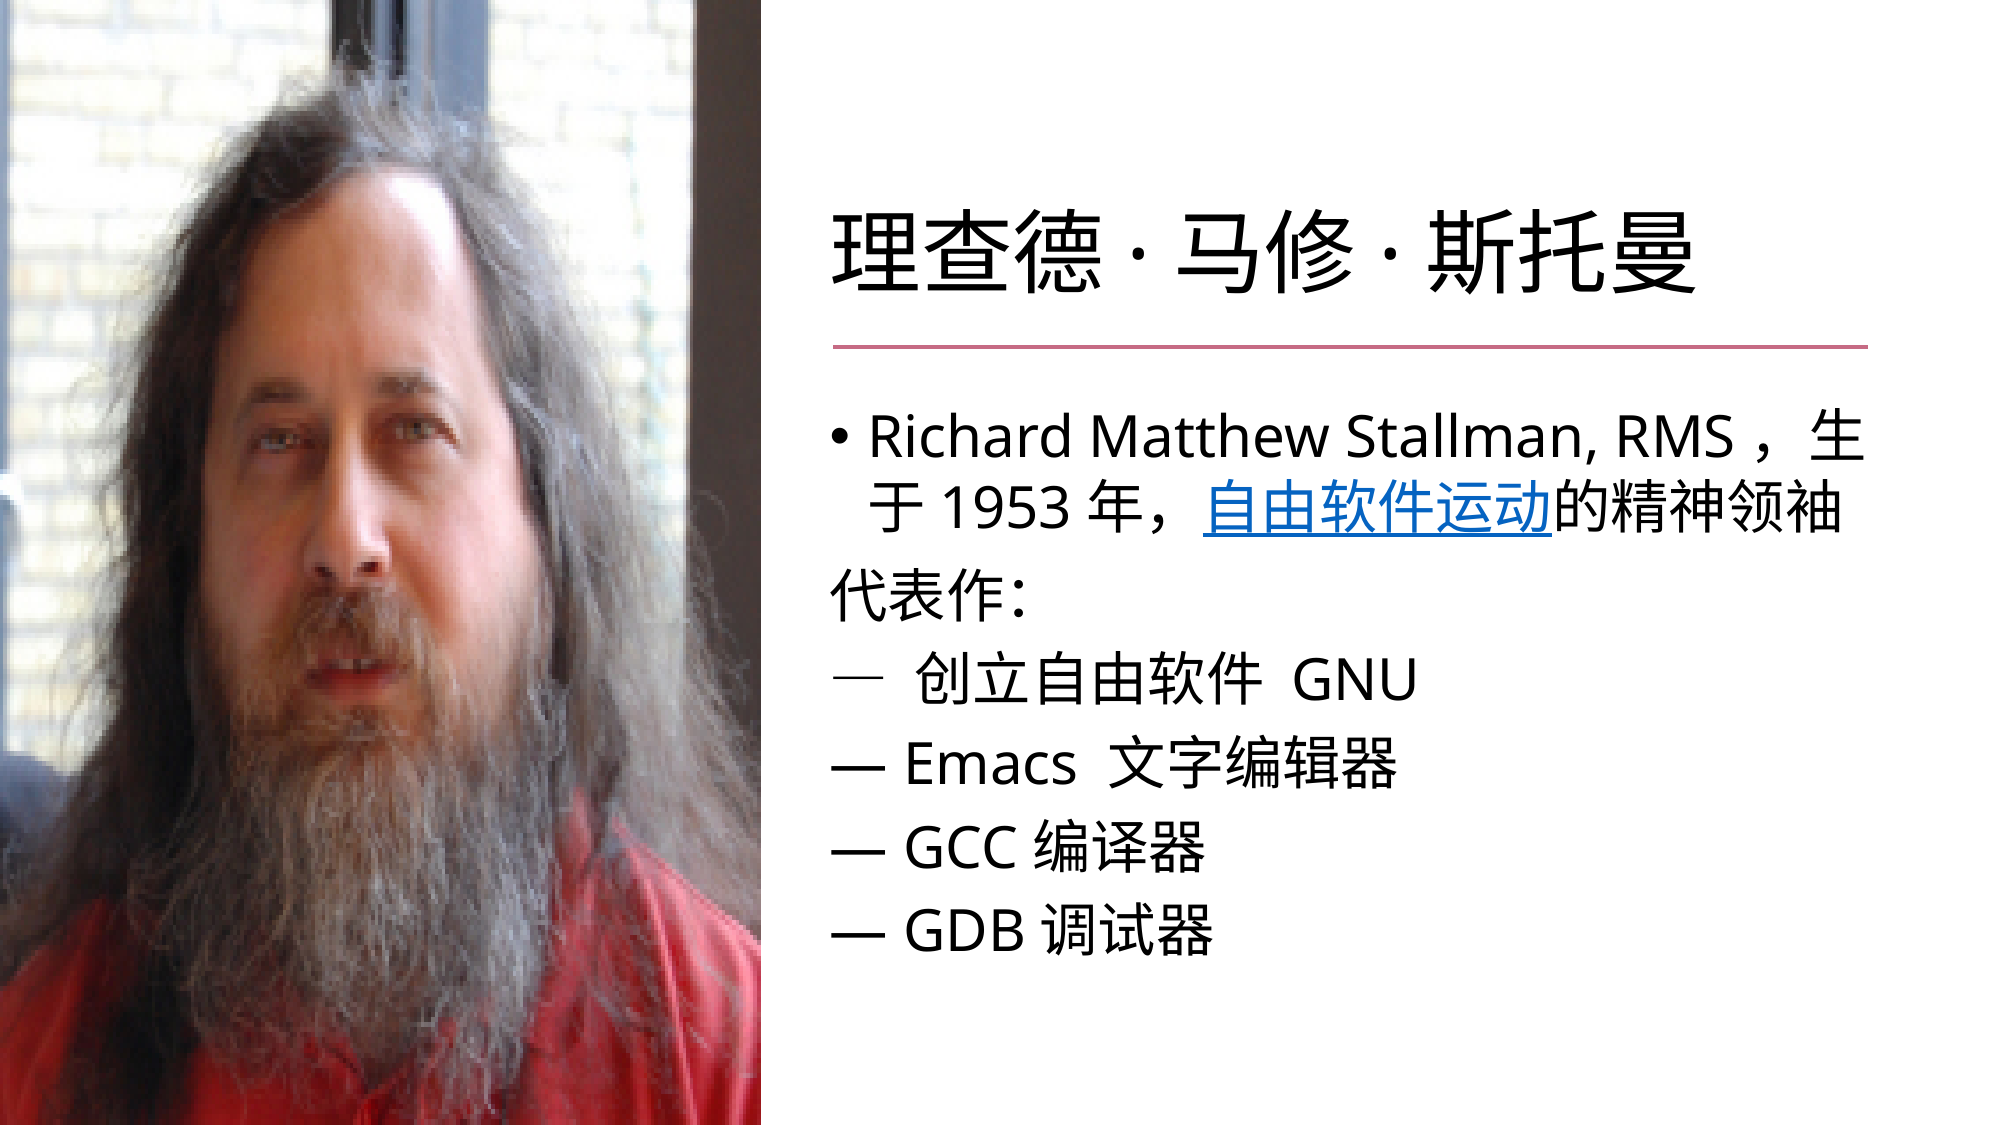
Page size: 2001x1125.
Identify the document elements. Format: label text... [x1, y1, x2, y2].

list Richard Matthew Stallman, RMS，生于1953年，自由软件运动的精神领袖 代表作： — 创立自由软件 GNU — Emacs 文字编辑器 — GCC编译器 — GDB调试器 [814, 399, 1895, 1021]
picture [0, 0, 761, 1125]
title 理查德·马修·斯托曼 [814, 103, 1895, 315]
